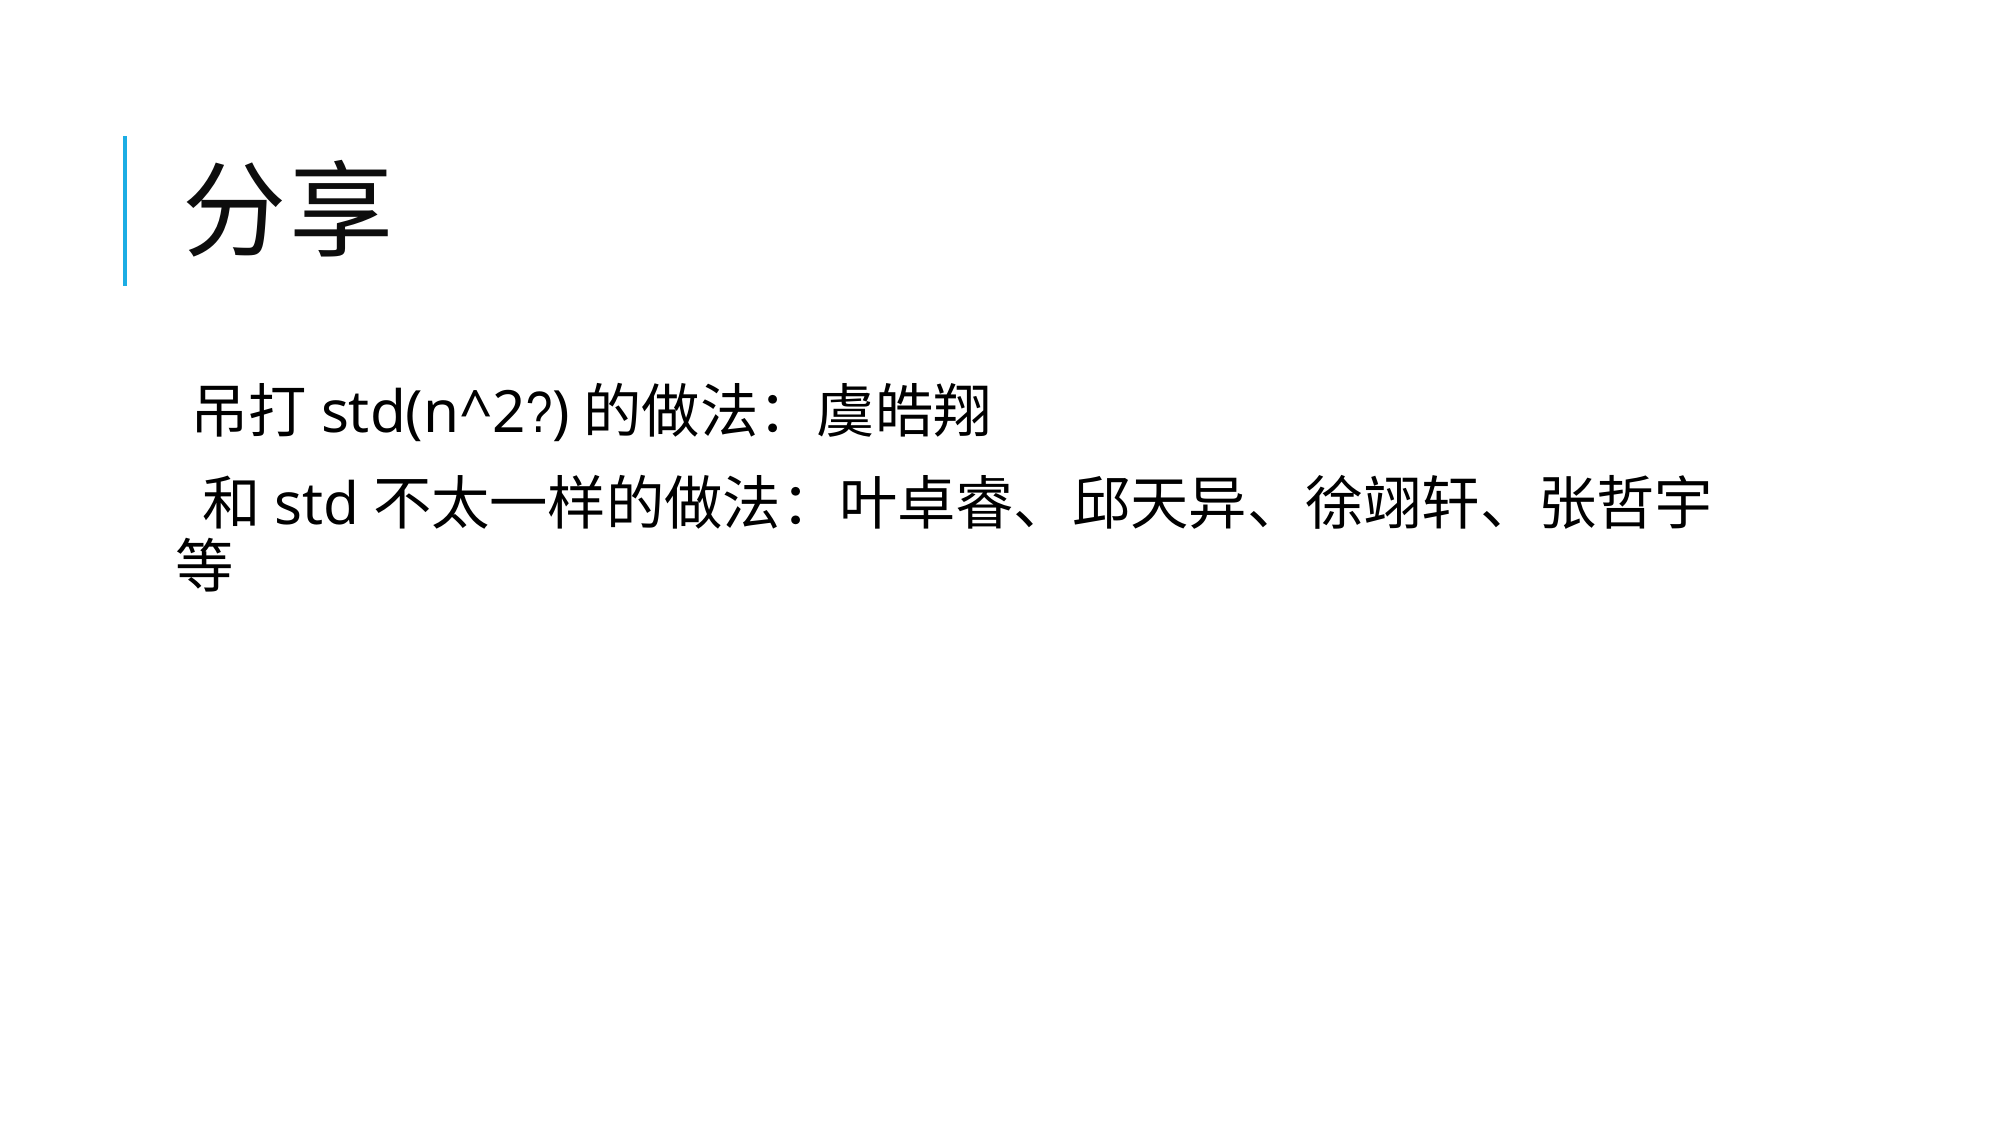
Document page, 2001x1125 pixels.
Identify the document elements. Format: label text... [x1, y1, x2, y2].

list 吊打std(n^2?)的做法：虞皓翔 和std不太一样的做法：叶卓睿、邱天异、徐翊轩、张哲宇等 [168, 375, 1763, 1035]
title 分享 [168, 96, 1763, 342]
